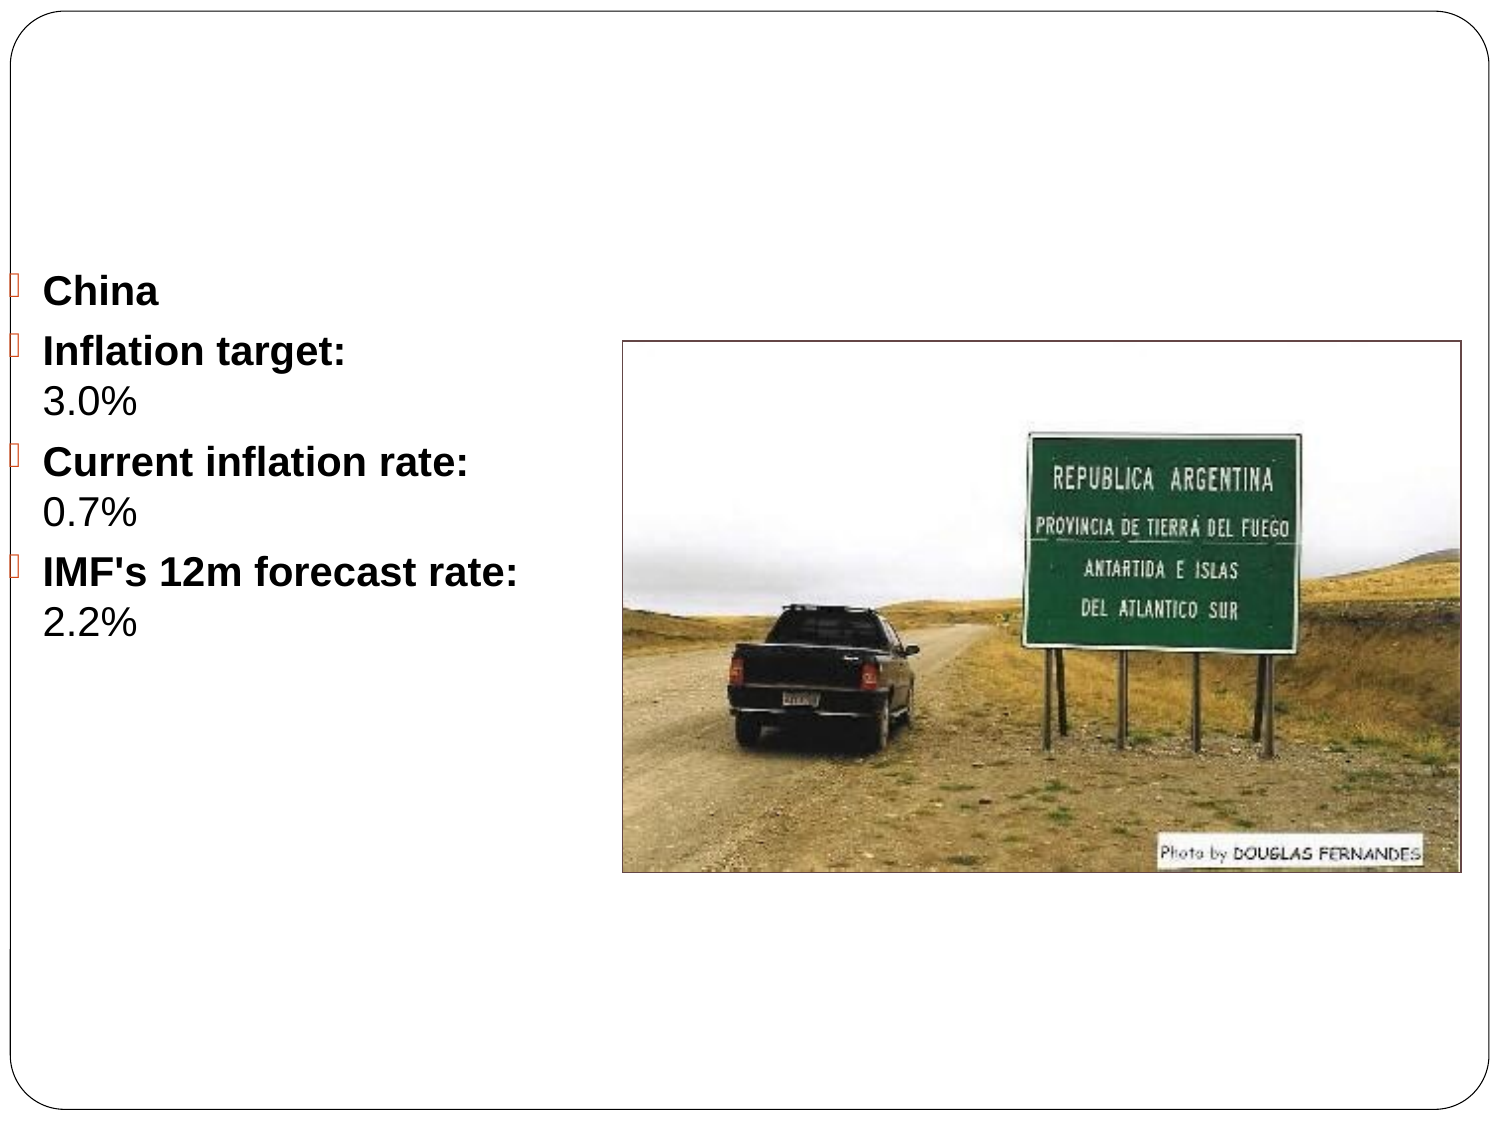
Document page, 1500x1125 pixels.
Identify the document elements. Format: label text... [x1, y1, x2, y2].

list China Inflation target: 3.0% Current inflation rate: 0.7% IMF's 12m forecast rate: 2.2% [0, 255, 1350, 998]
picture [623, 341, 1461, 873]
